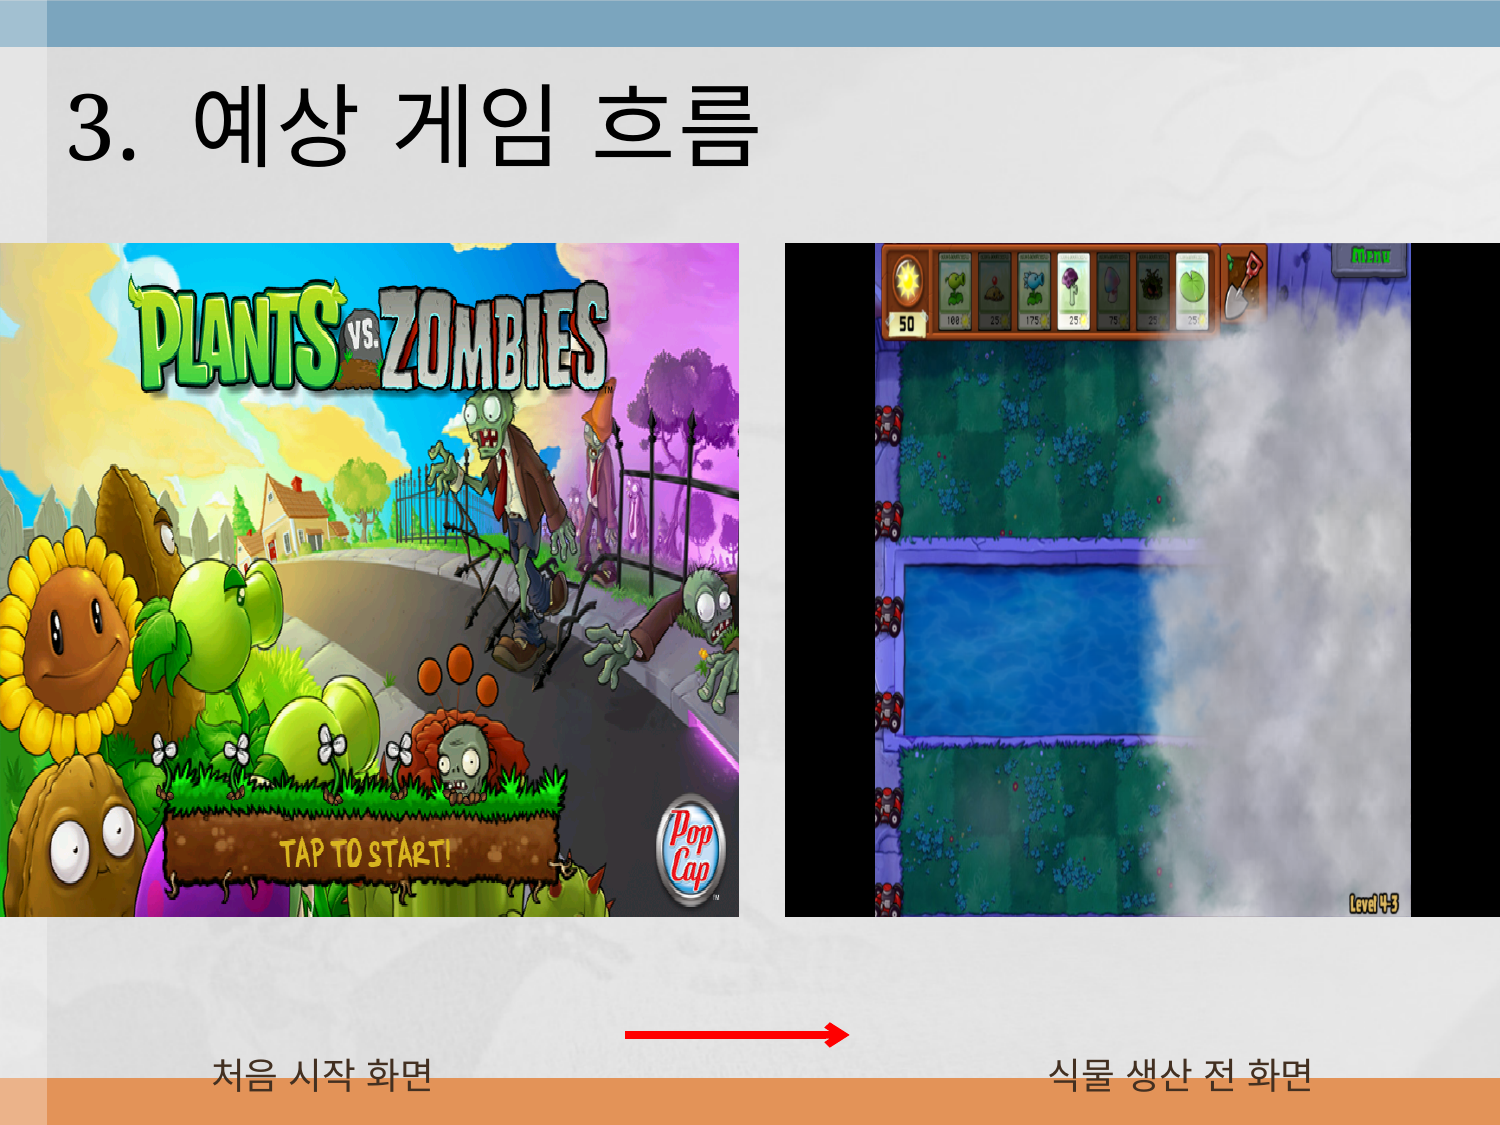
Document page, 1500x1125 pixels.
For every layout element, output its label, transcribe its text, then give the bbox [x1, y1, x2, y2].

list 처음 시작 화면 식물 생산 전 화면 [75, 262, 1425, 1106]
picture [0, 243, 739, 917]
title 3. 예상 게임 흐름 [49, 46, 1454, 202]
picture [785, 243, 1500, 917]
